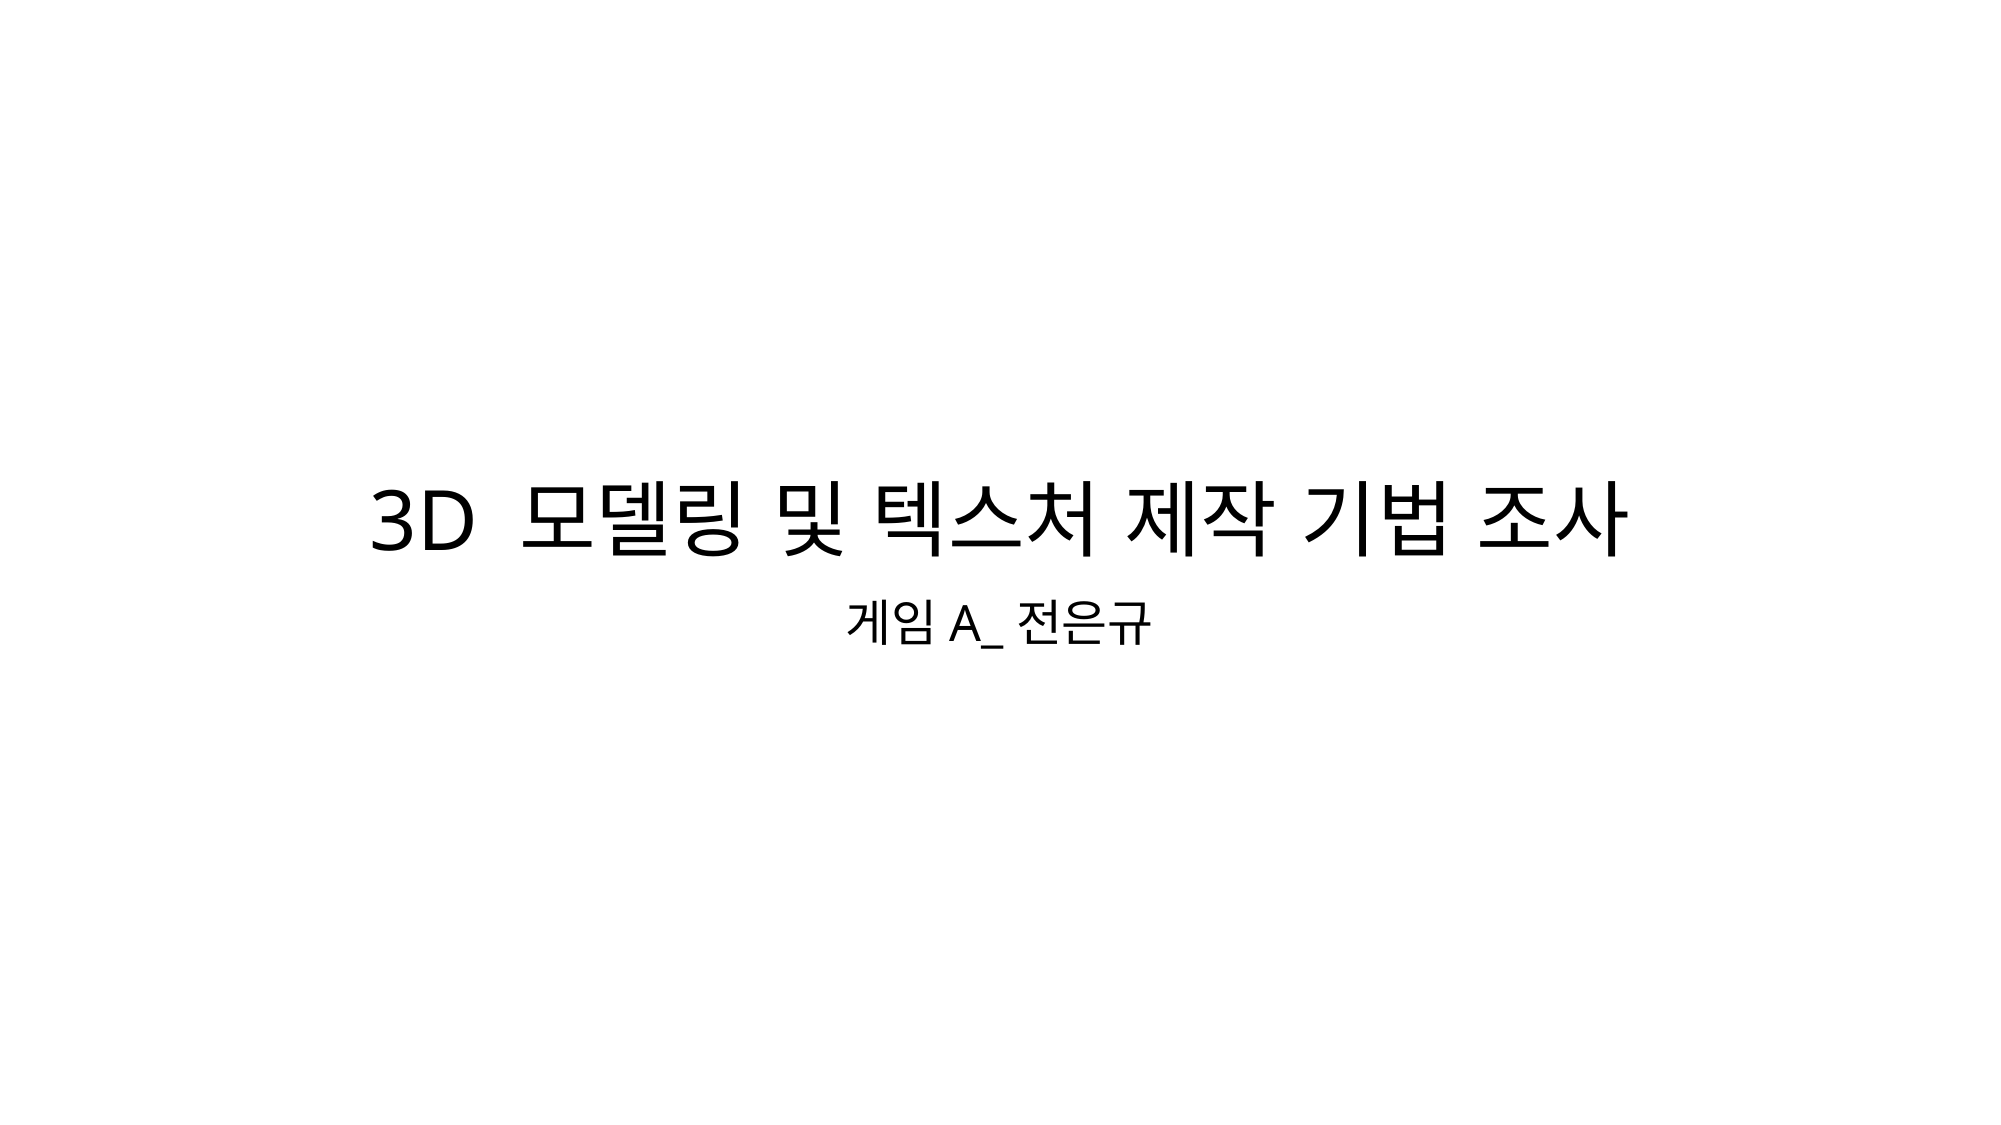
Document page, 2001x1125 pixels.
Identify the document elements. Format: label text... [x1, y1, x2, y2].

title 3D 모델링 및 텍스처 제작 기법 조사 [249, 184, 1750, 576]
subtitle 게임A_전은규 [249, 590, 1750, 863]
